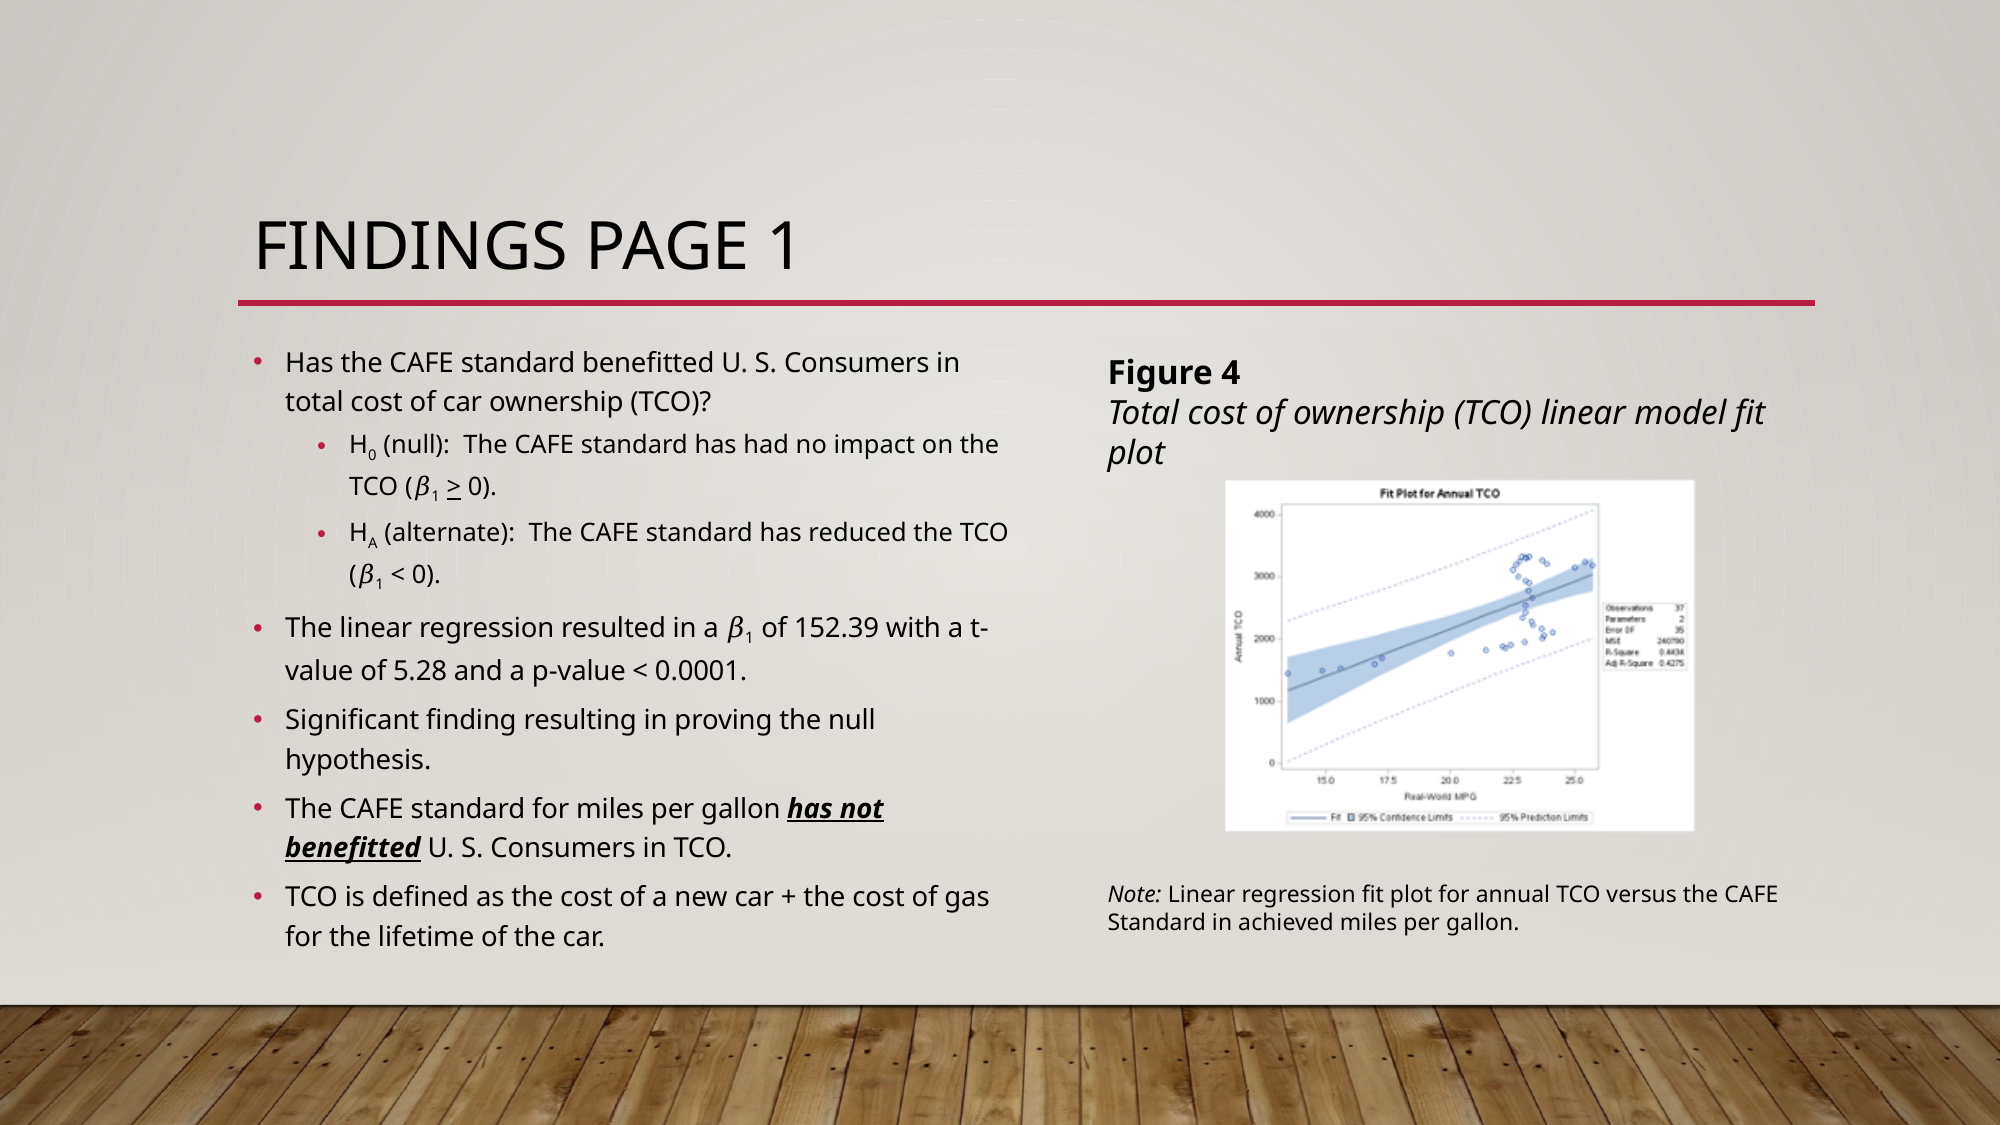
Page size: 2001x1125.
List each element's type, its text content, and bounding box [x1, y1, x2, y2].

picture [0, 1005, 2000, 1125]
title findings page 1 [238, 131, 1814, 305]
list Has the CAFE standard benefitted U. S. Consumers in total cost of car ownership (TCO)? H0 (null): The CAFE standard has had no impact on the TCO (𝛽1 > 0). HA (alternate): The CAFE standard has reduced the TCO (𝛽1 < 0). The linear regression resulted in a 𝛽1 of 152.39 with a t-value of 5.28 and a p-value < 0.0001. Significant finding resulting in proving the null hypothesis. The CAFE standard for miles per gallon has not benefitted U. S. Consumers in TCO. TCO is defined as the cost of a new car + the cost of gas for the lifetime of the car. [238, 330, 1037, 971]
text_box Figure 4 Total cost of ownership (TCO) linear model fit plot [1092, 343, 1800, 479]
text_box Note: Linear regression fit plot for annual TCO versus the CAFE Standard in achieved miles per gallon. [1092, 872, 1814, 943]
picture [1224, 479, 1696, 834]
